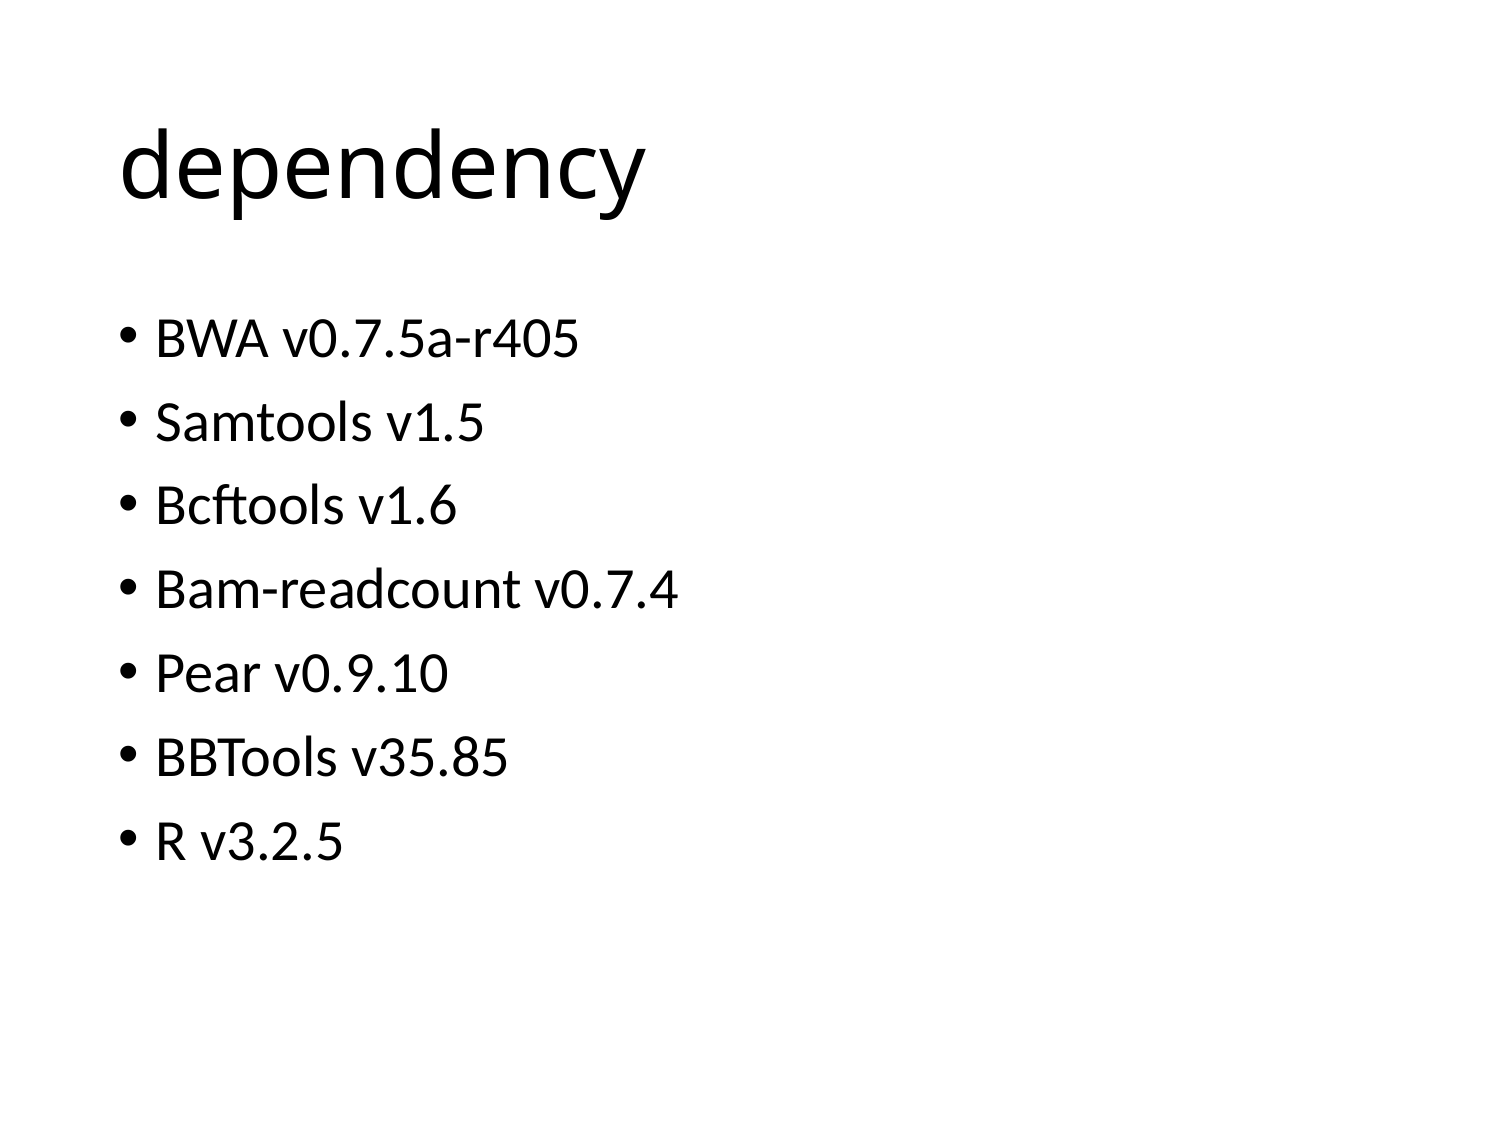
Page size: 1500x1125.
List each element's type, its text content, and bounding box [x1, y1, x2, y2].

list BWA v0.7.5a-r405 Samtools v1.5 Bcftools v1.6 Bam-readcount v0.7.4 Pear v0.9.10 BBTools v35.85 R v3.2.5 [103, 299, 1397, 1014]
title dependency [103, 59, 1397, 278]
